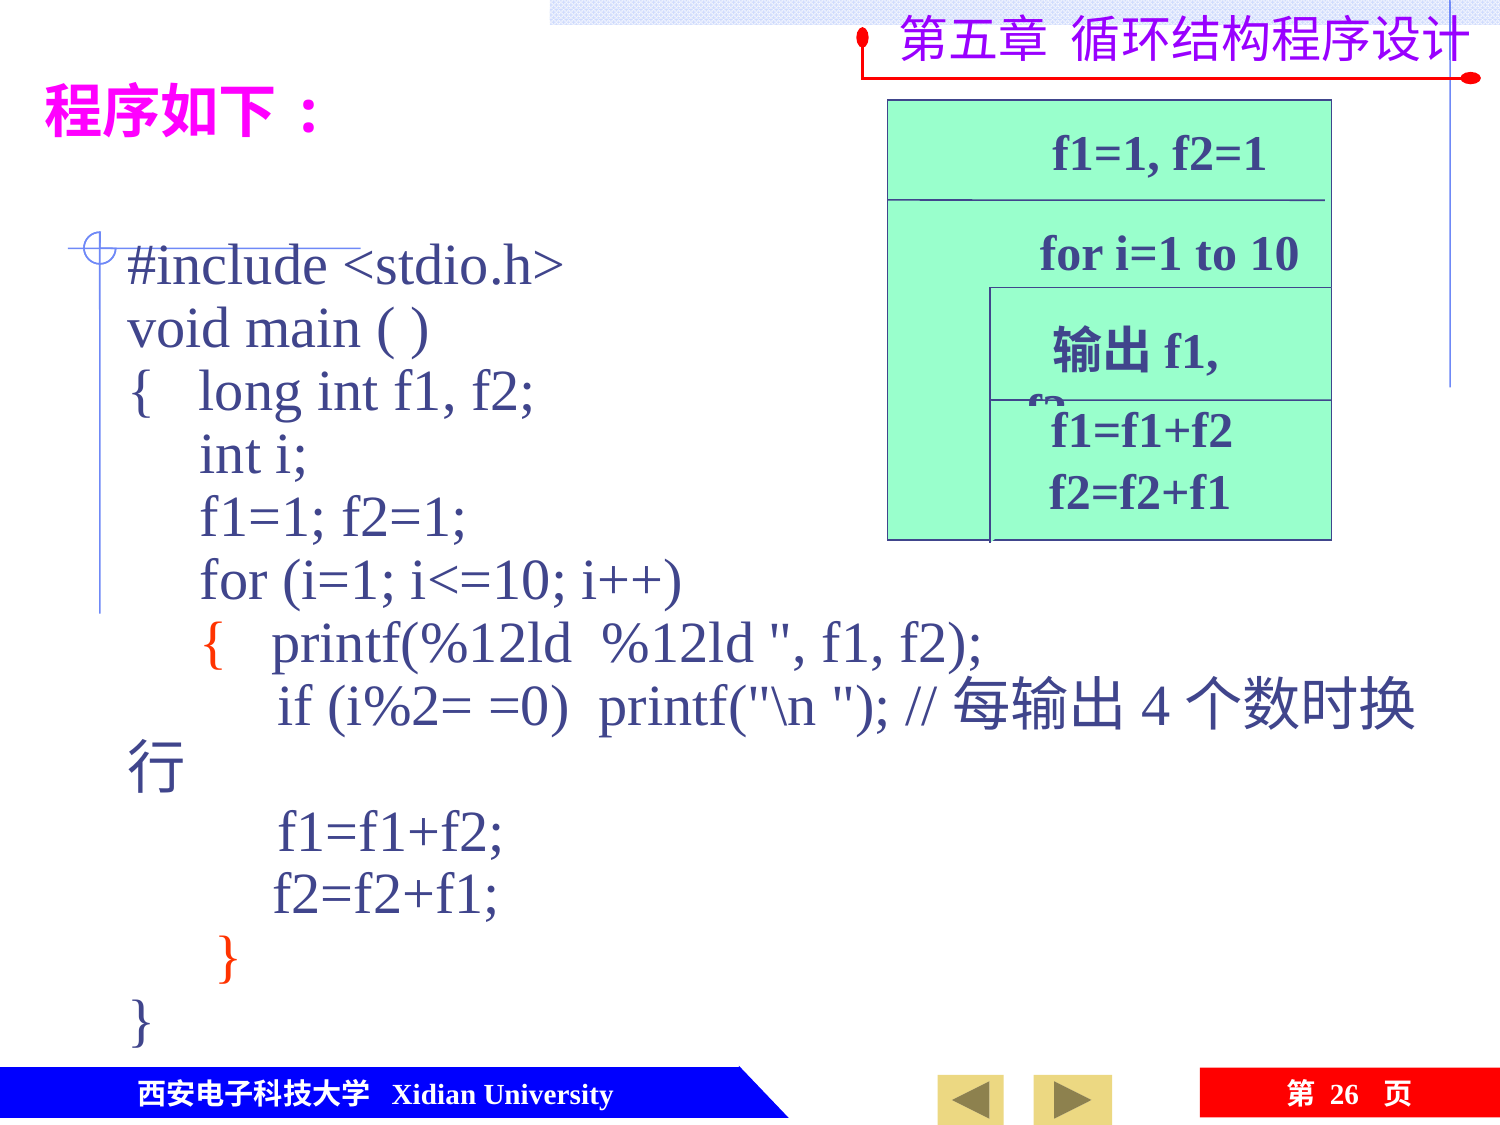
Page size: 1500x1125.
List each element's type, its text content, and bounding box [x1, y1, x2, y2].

text_box #include <stdio.h> void main ( ) { long int f1, f2; int i; f1=1; f2=1; for (i=1; i<=10; i++) { printf(%12ld %12ld ", f1, f2); if (i%2= =0) printf("\n "); //每输出4个数时换行 f1=f1+f2; f2=f2+f1; } } [112, 127, 1471, 1061]
text_box 程序如下: [29, 66, 402, 152]
text_box [1033, 1074, 1113, 1125]
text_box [862, 0, 1500, 79]
picture [549, 0, 862, 25]
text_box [887, 99, 1332, 544]
text_box [937, 1074, 1004, 1125]
